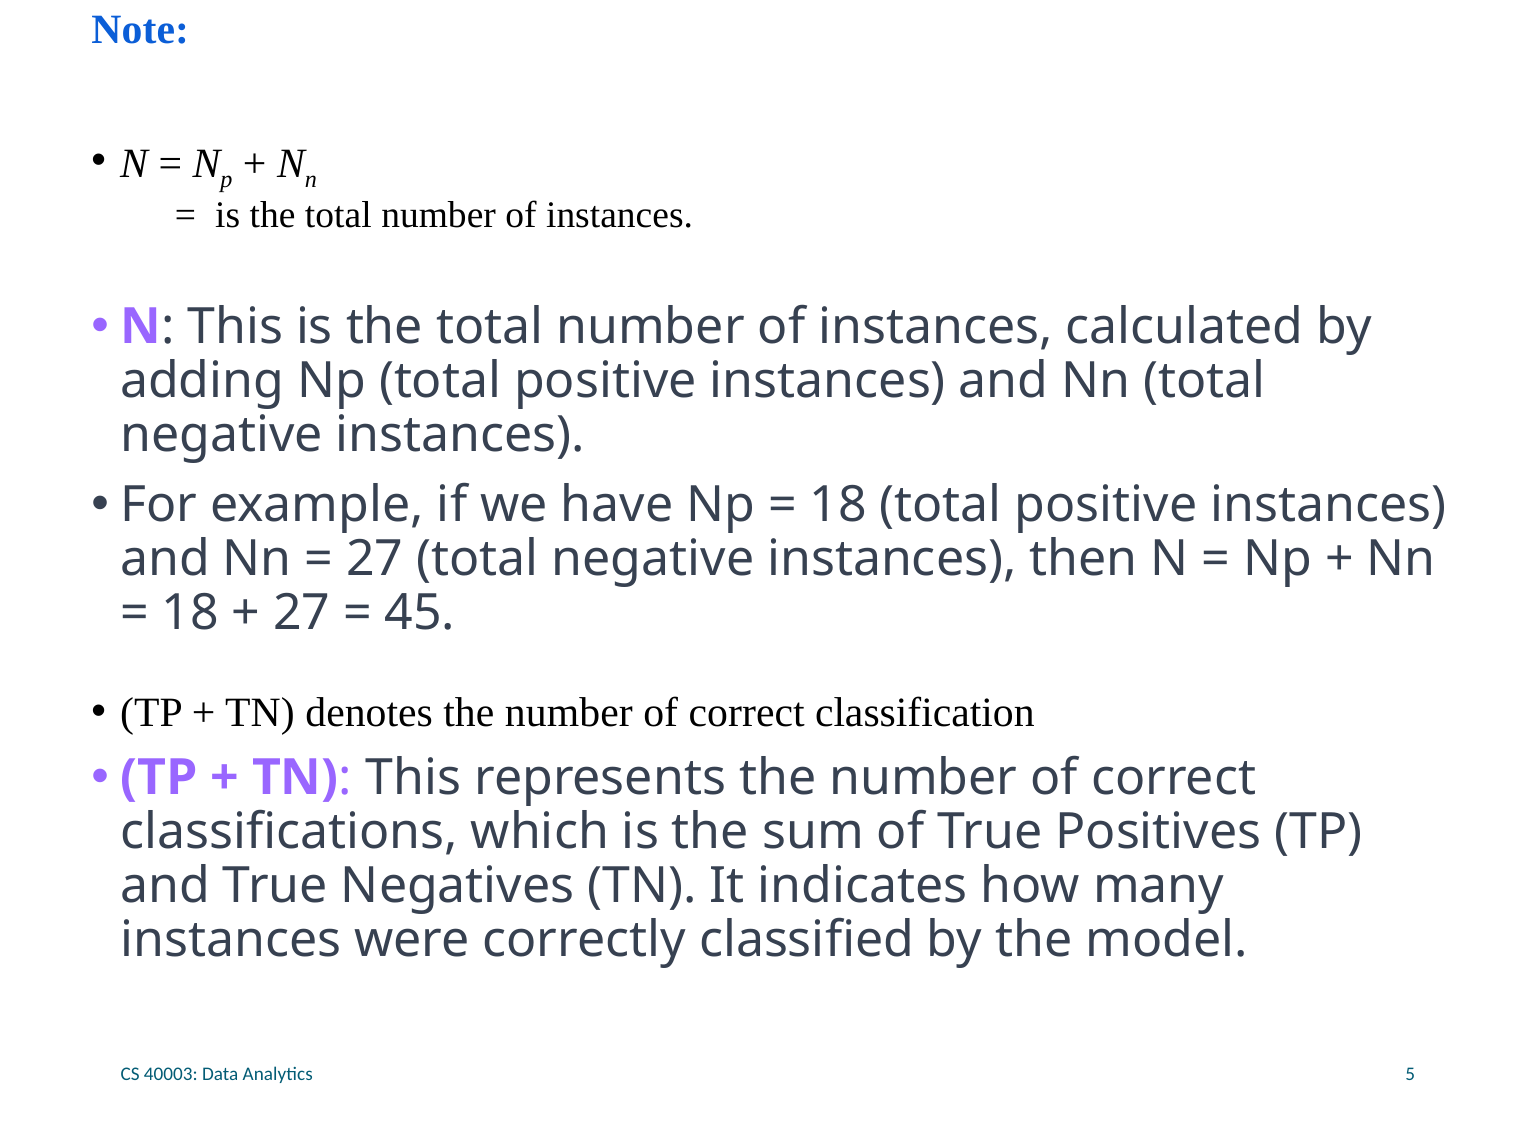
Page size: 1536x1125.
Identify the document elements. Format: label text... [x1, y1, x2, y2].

slide_number 5 [1084, 1042, 1431, 1103]
text_box Note: N = Np + Nn = is the total number of instances. N: This is the total number of instances, calculated by adding Np (total positive instances) and Nn (total negative instances). For example, if we have Np = 18 (total positive instances) and Nn = 27 (total negative instances), then N = Np + Nn = 18 + 27 = 45. (TP + TN) denotes the number of correct classification (TP + TN): This represents the number of correct classifications, which is the sum of True Positives (TP) and True Negatives (TN). It indicates how many instances were correctly classified by the model. [76, 0, 1472, 1008]
slide_number CS 40003: Data Analytics [105, 1042, 452, 1103]
